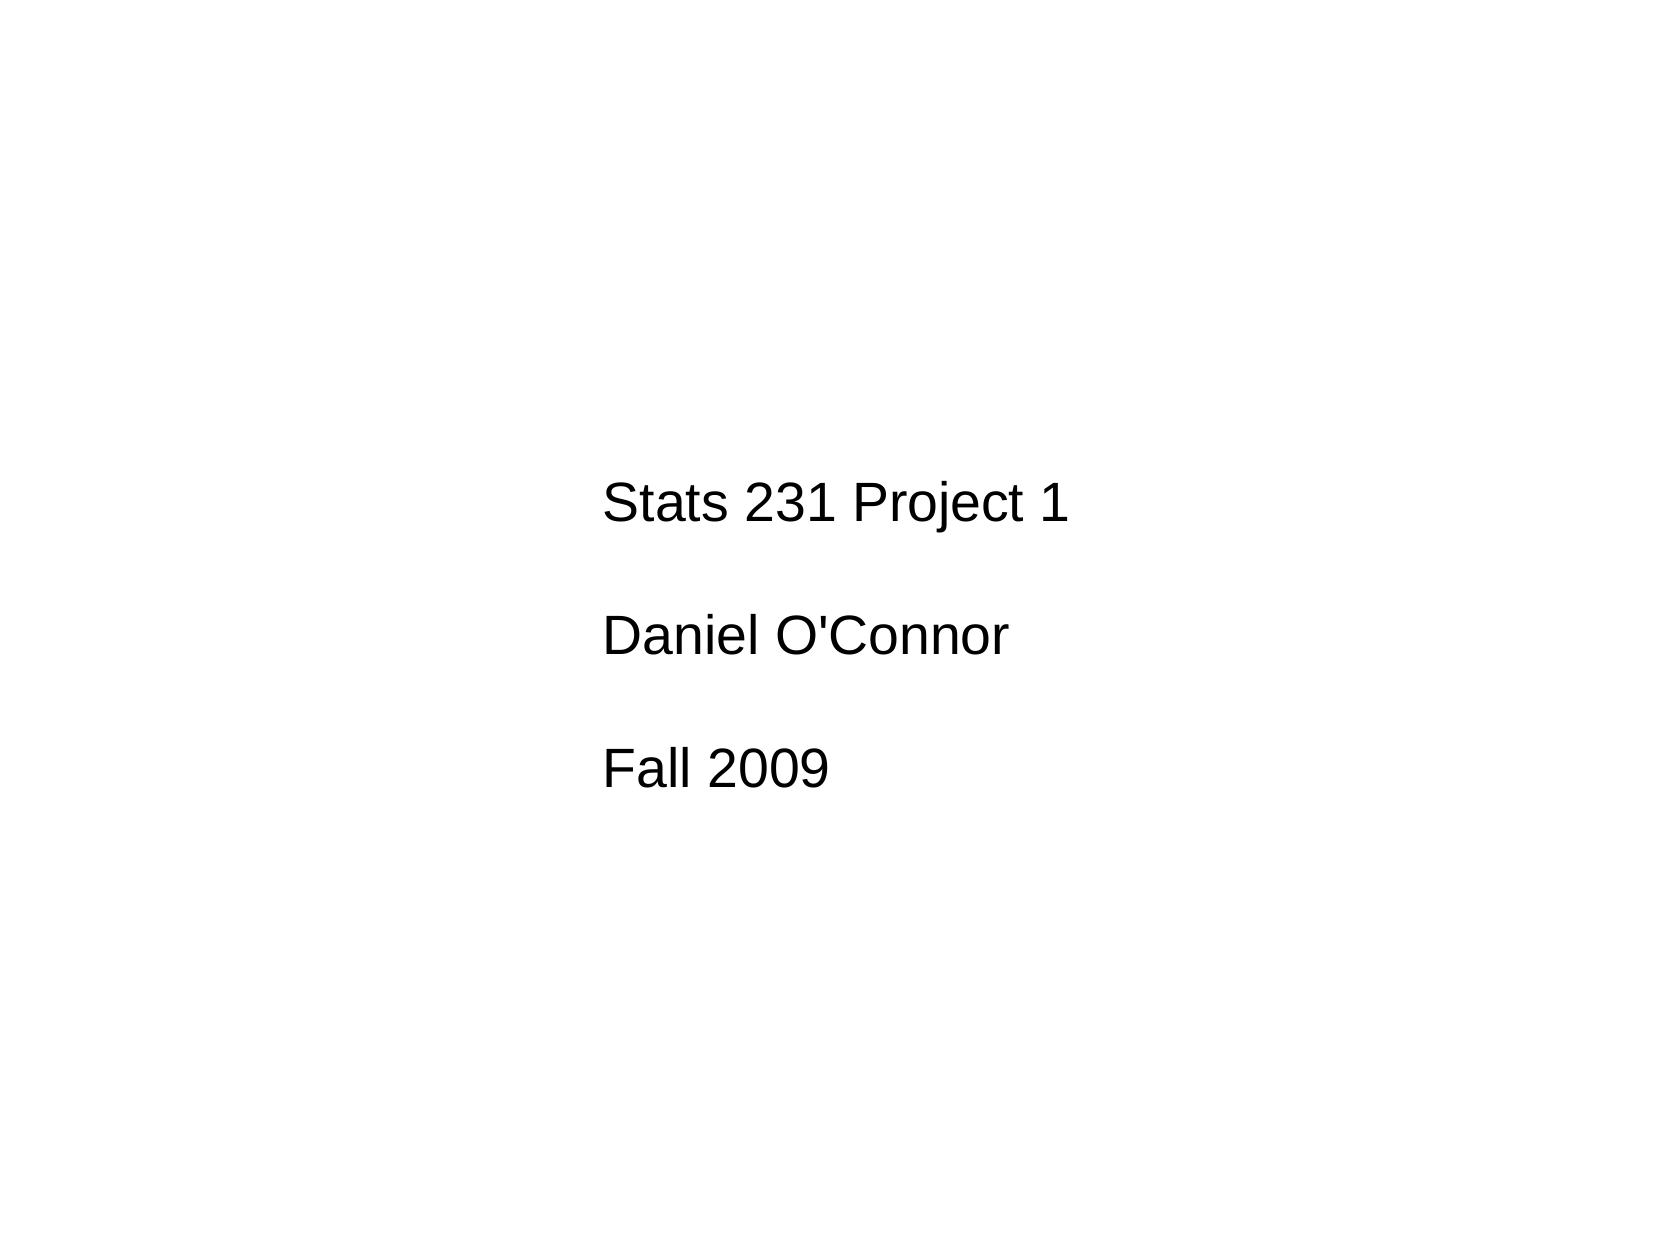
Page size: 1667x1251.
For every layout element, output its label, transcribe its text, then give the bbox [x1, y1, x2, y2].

text_box Stats 231 Project 1 Daniel O'Connor Fall 2009 [596, 459, 1083, 804]
